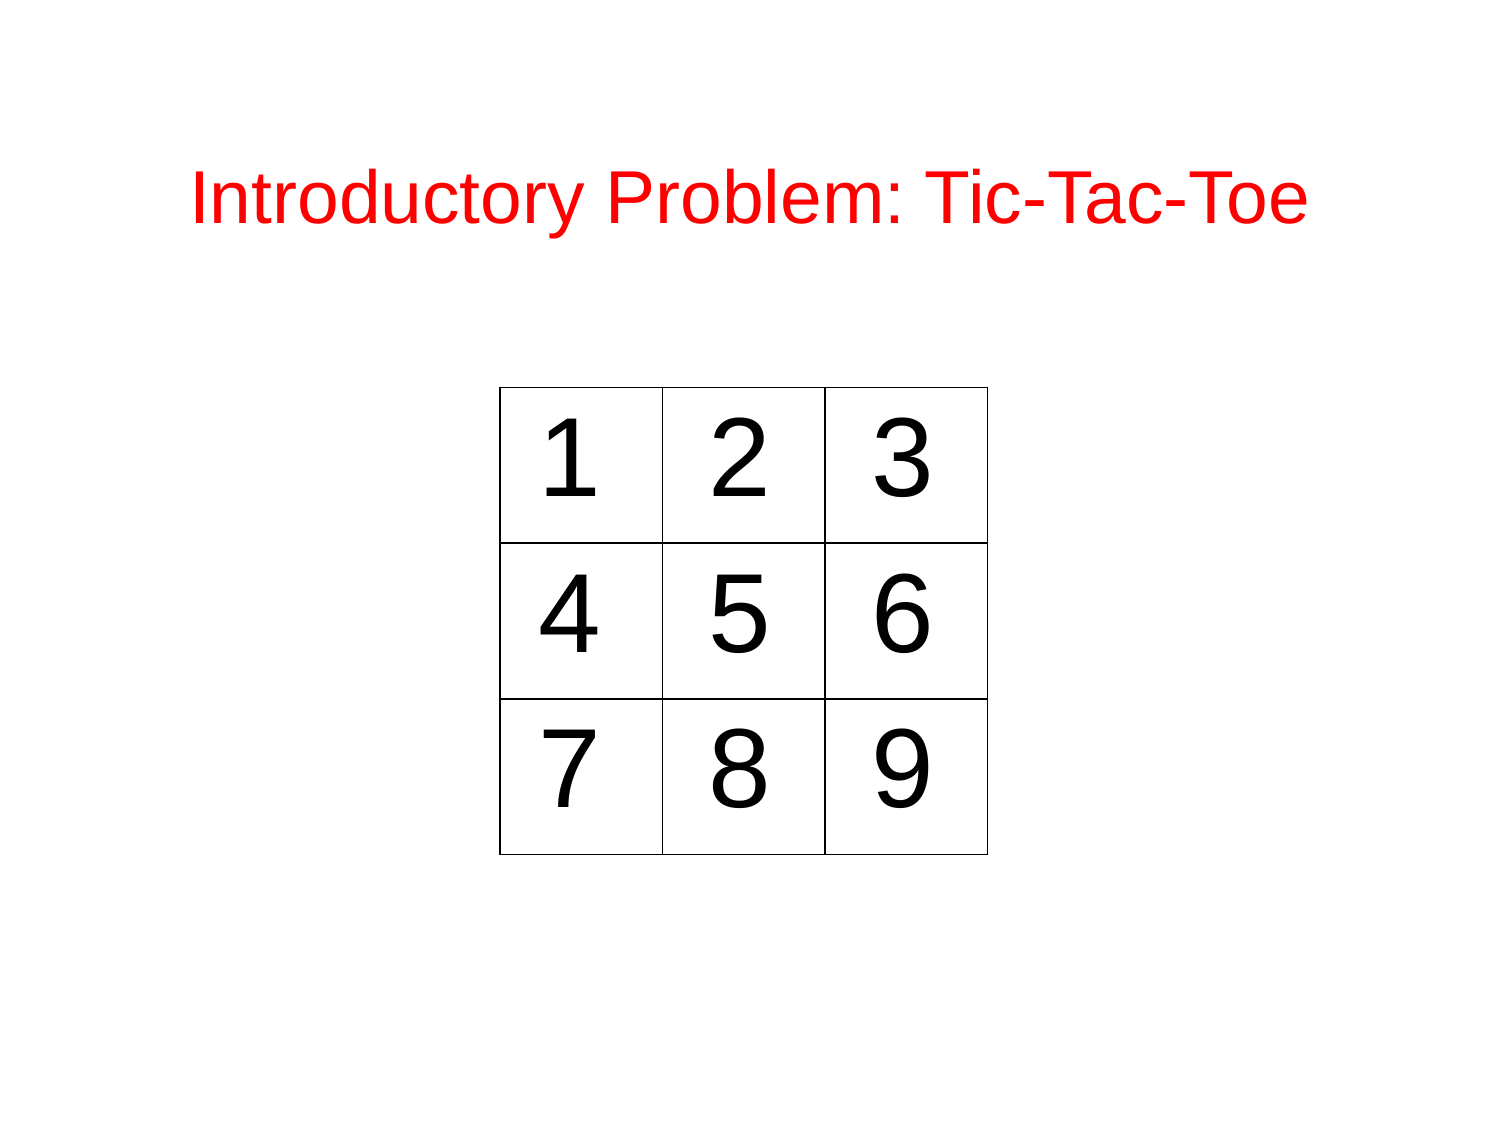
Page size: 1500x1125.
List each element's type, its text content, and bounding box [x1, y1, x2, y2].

table_header 1 [501, 388, 662, 542]
table_cell 4 [501, 544, 662, 698]
table_cell 6 [826, 544, 987, 698]
table_cell 5 [663, 544, 824, 698]
title Introductory Problem: Tic-Tac-Toe [0, 99, 1500, 288]
table_cell 9 [826, 700, 987, 854]
table_header 3 [826, 388, 987, 542]
table_cell 7 [501, 700, 662, 854]
table_cell 8 [663, 700, 824, 854]
table_header 2 [663, 388, 824, 542]
